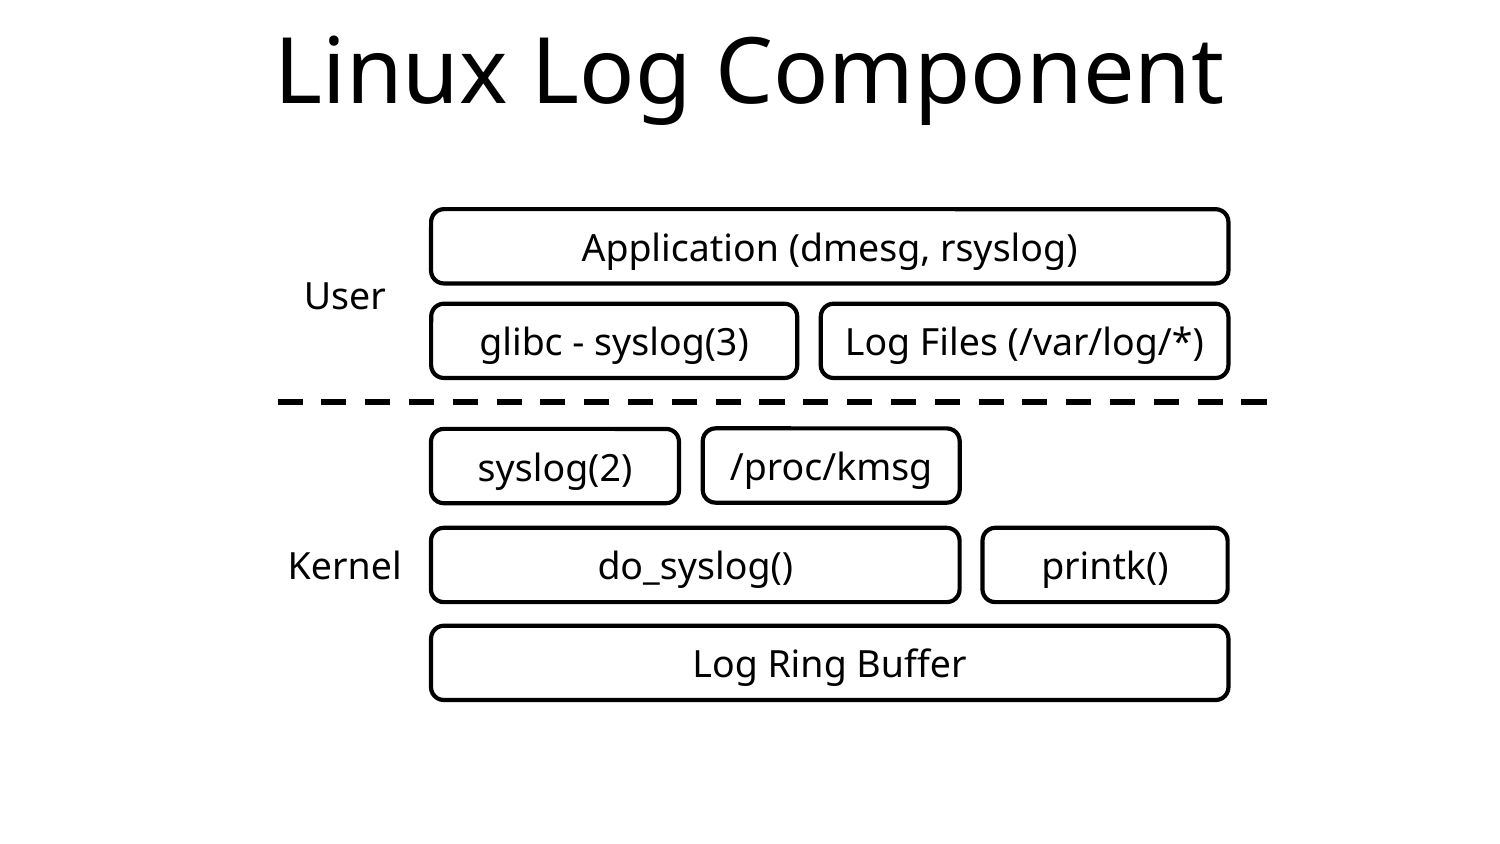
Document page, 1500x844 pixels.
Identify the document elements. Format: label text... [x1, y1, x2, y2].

text_box glibc - syslog(3) [429, 301, 800, 381]
text_box Log Files (/var/log/*) [818, 301, 1231, 381]
text_box syslog(2) [428, 426, 682, 506]
text_box do_syslog() [449, 525, 962, 605]
text_box Kernel [228, 525, 462, 605]
text_box User [280, 255, 410, 334]
title Linux Log Component [75, 0, 1425, 138]
text_box Log Ring Buffer [428, 623, 1231, 703]
text_box Application (dmesg, rsyslog) [428, 207, 1231, 286]
text_box /proc/kmsg [700, 426, 962, 505]
text_box printk() [980, 525, 1230, 605]
